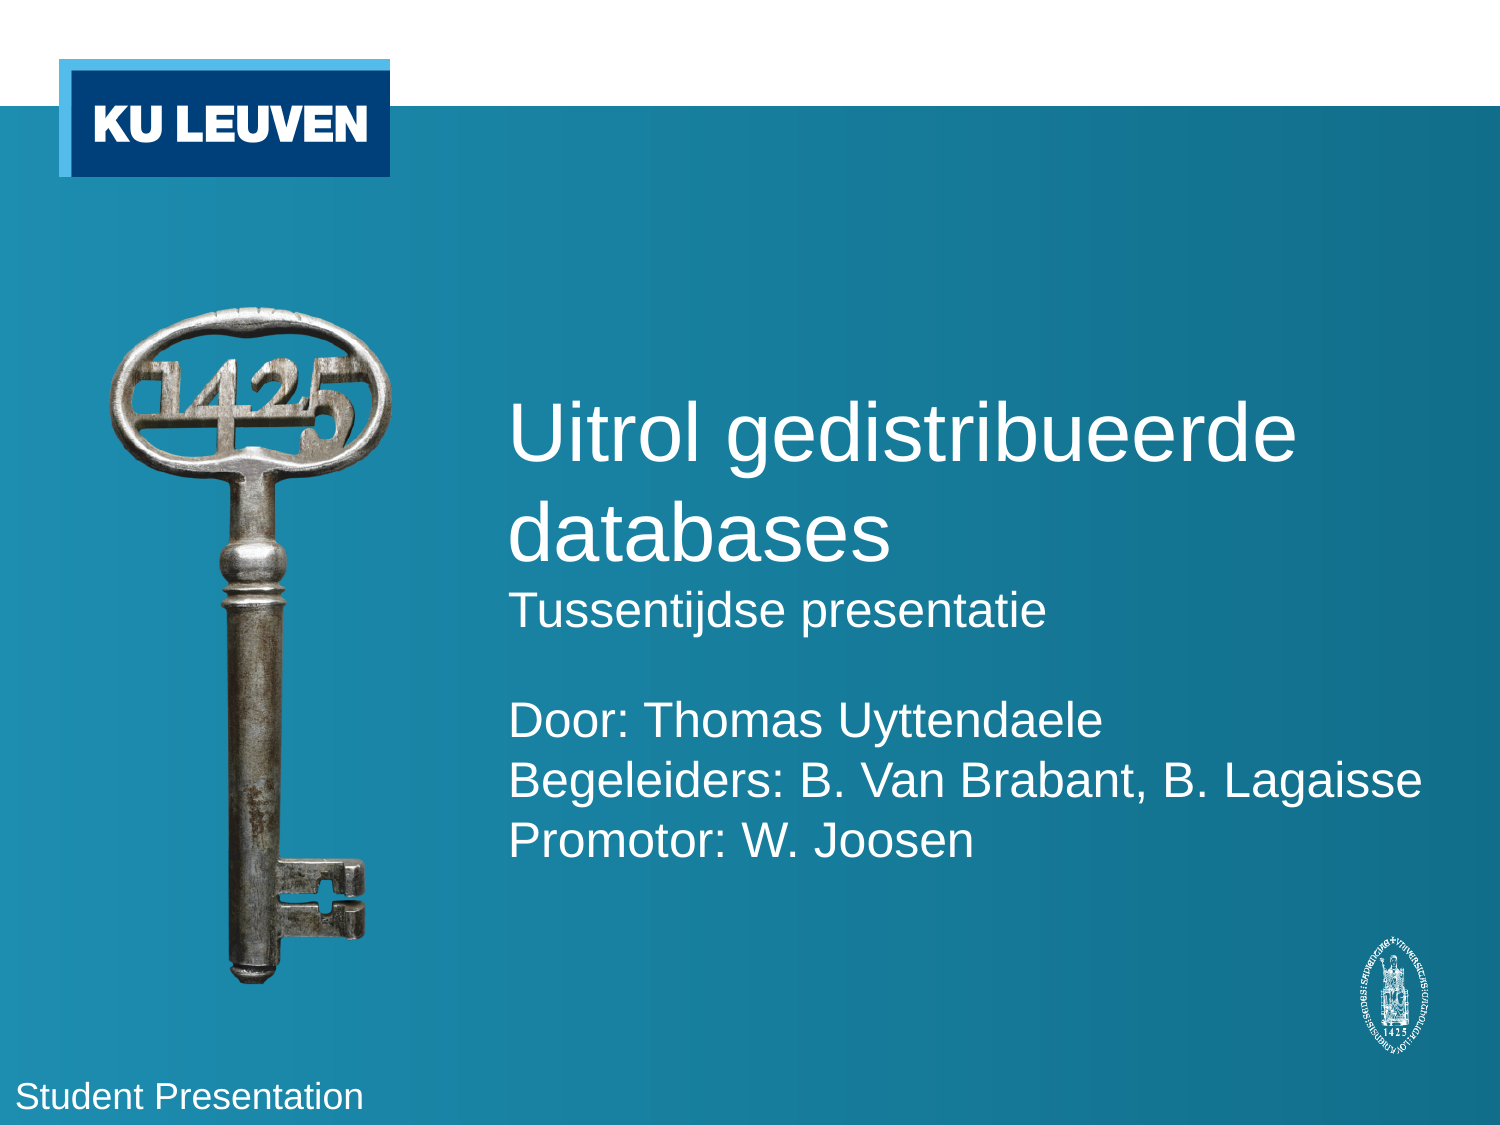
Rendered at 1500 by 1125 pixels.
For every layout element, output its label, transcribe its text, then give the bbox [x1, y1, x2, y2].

title Uitrol gedistribueerde databases Tussentijdse presentatie [507, 342, 1424, 638]
picture [1358, 935, 1430, 1055]
picture [59, 59, 390, 177]
subtitle Door: Thomas Uyttendaele Begeleiders: B. Van Brabant, B. Lagaisse Promotor: W. Joosen [507, 687, 1459, 866]
picture [100, 295, 403, 1000]
